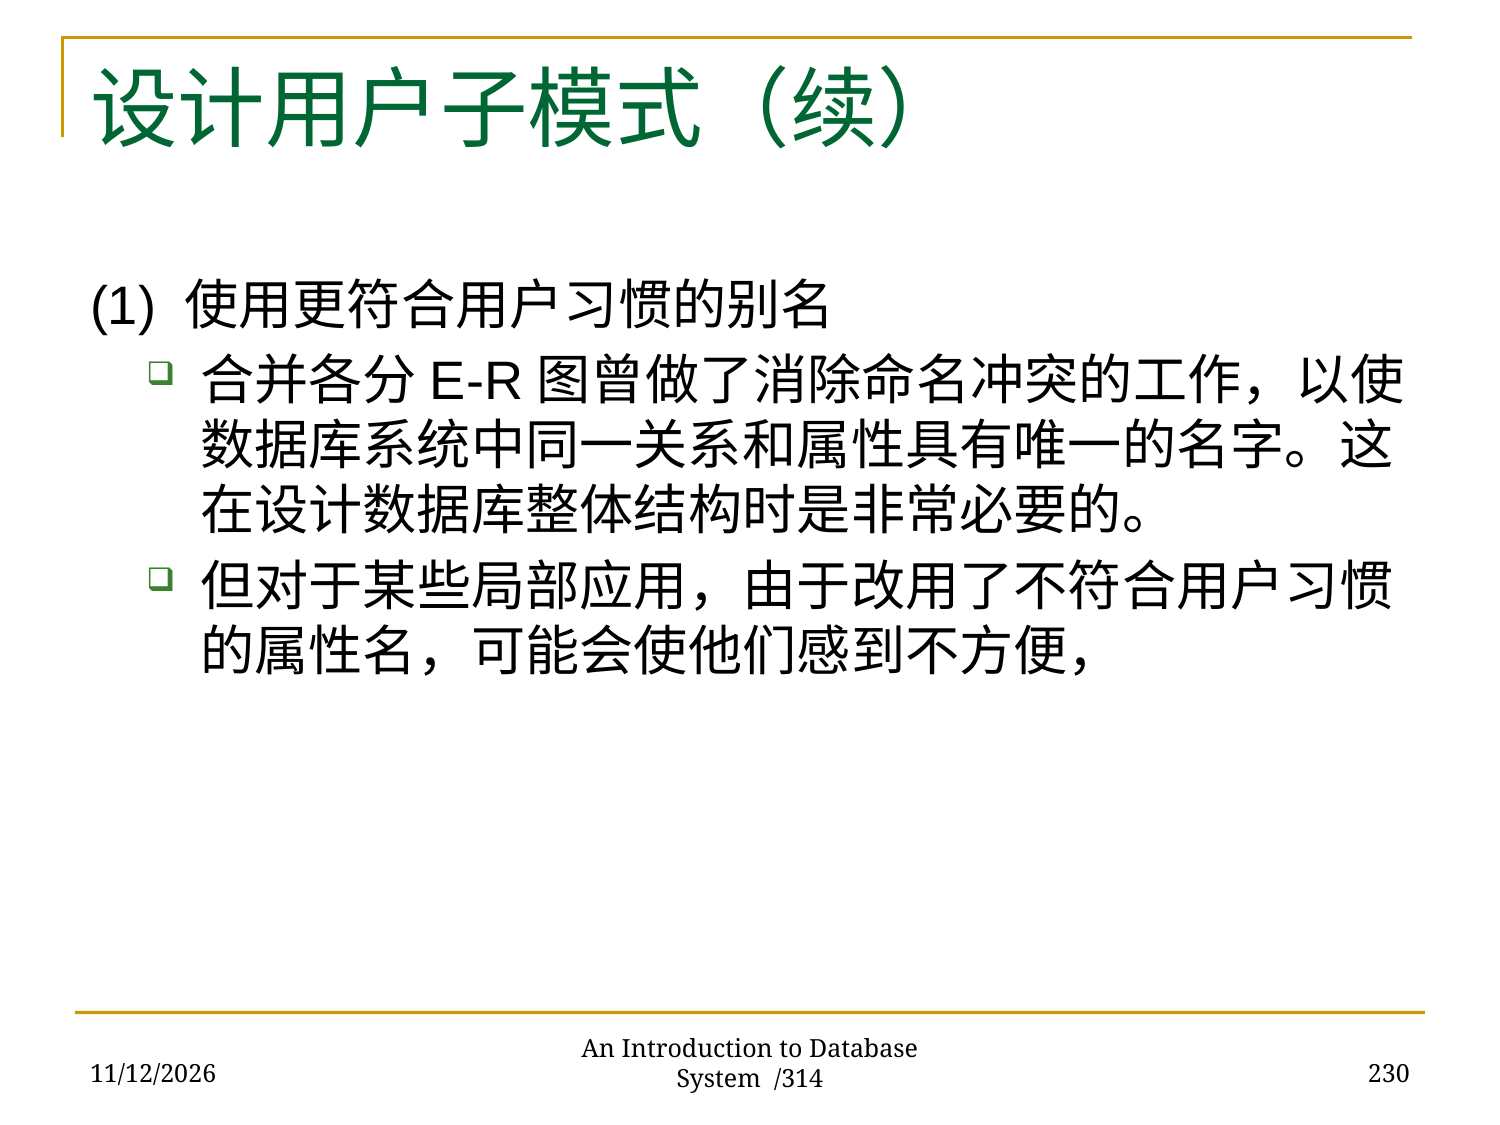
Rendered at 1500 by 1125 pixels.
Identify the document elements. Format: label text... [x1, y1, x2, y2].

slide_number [75, 1024, 425, 1100]
title 设计用户子模式（续） [75, 45, 1425, 233]
list (1) 使用更符合用户习惯的别名 合并各分E-R图曾做了消除命名冲突的工作，以使数据库系统中同一关系和属性具有唯一的名字。这在设计数据库整体结构时是非常必要的。 但对于某些局部应用，由于改用了不符合用户习惯的属性名，可能会使他们感到不方便， [75, 262, 1425, 1006]
footer An Introduction to Database System /314 [512, 1025, 988, 1100]
slide_number 230 [1074, 1024, 1425, 1100]
